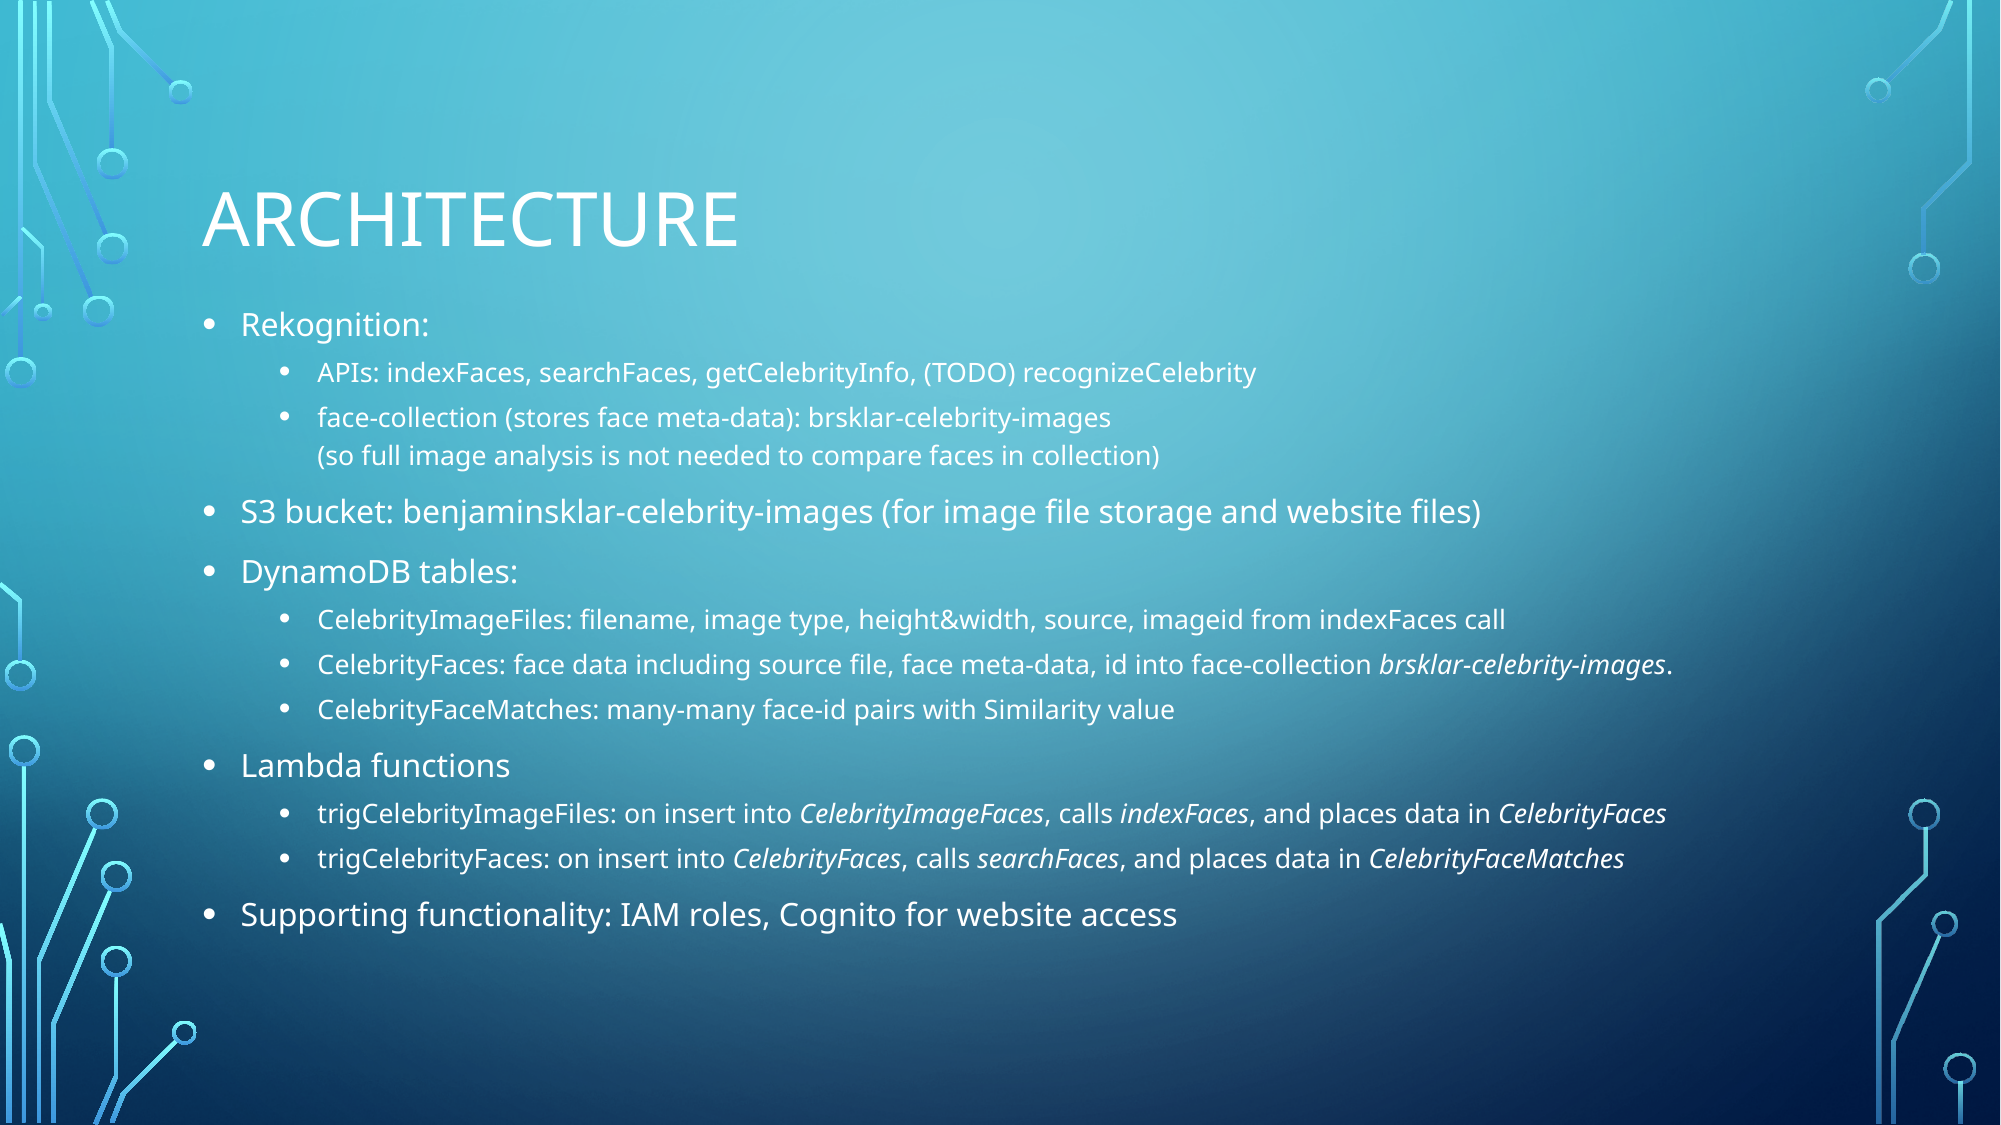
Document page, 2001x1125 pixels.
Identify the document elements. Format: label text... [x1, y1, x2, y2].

list Rekognition: APIs: indexFaces, searchFaces, getCelebrityInfo, (TODO) recognizeCelebrity face-collection (stores face meta-data): brsklar-celebrity-images (so full image analysis is not needed to compare faces in collection) S3 bucket: benjaminsklar-celebrity-images (for image file storage and website files) DynamoDB tables: CelebrityImageFiles: filename, image type, height&width, source, imageid from indexFaces call CelebrityFaces: face data including source file, face meta-data, id into face-collection brsklar-celebrity-images. CelebrityFaceMatches: many-many face-id pairs with Similarity value Lambda functions trigCelebrityImageFiles: on insert into CelebrityImageFaces, calls indexFaces, and places data in CelebrityFaces trigCelebrityFaces: on insert into CelebrityFaces, calls searchFaces, and places data in CelebrityFaceMatches Supporting functionality: IAM roles, Cognito for website access [187, 288, 1813, 950]
title architecture [187, 101, 1813, 288]
